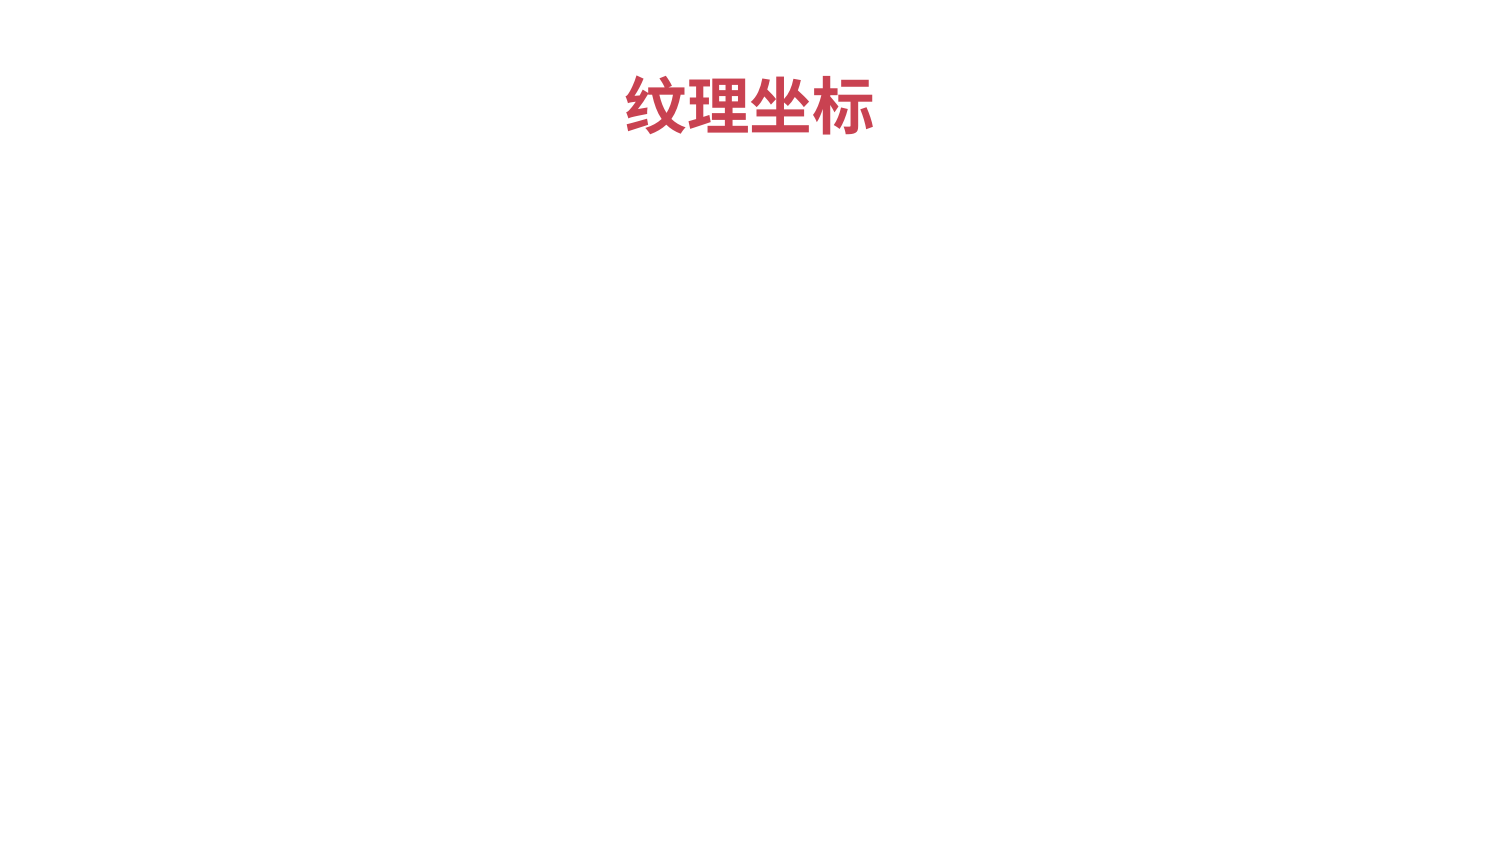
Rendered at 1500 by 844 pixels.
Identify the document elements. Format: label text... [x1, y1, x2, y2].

title 纹理坐标 [74, 33, 1426, 175]
